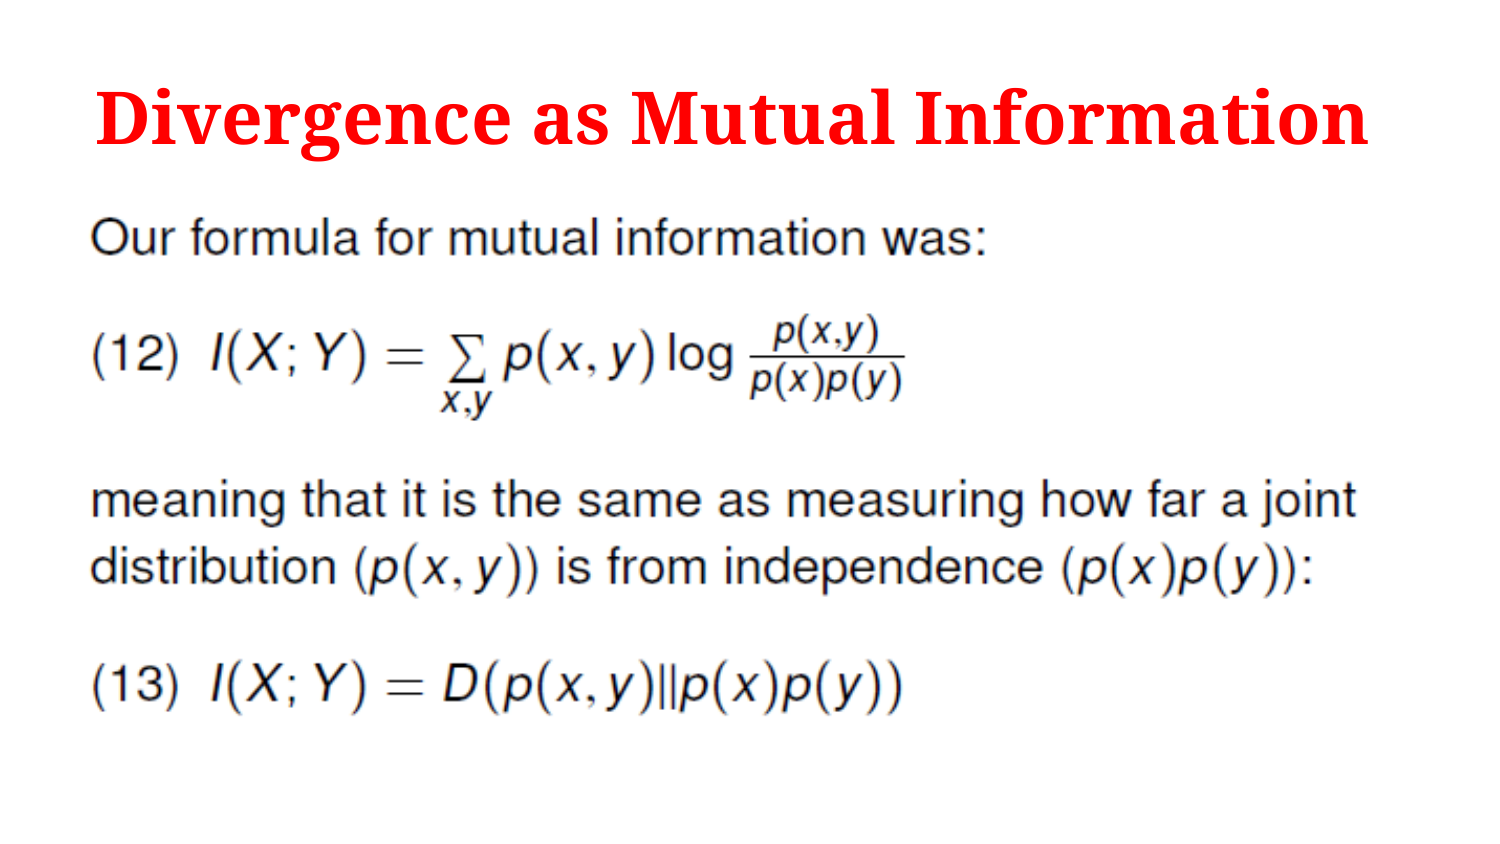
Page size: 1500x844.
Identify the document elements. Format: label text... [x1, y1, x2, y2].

picture [49, 174, 1417, 844]
title Divergence as Mutual Information [41, 64, 1425, 180]
